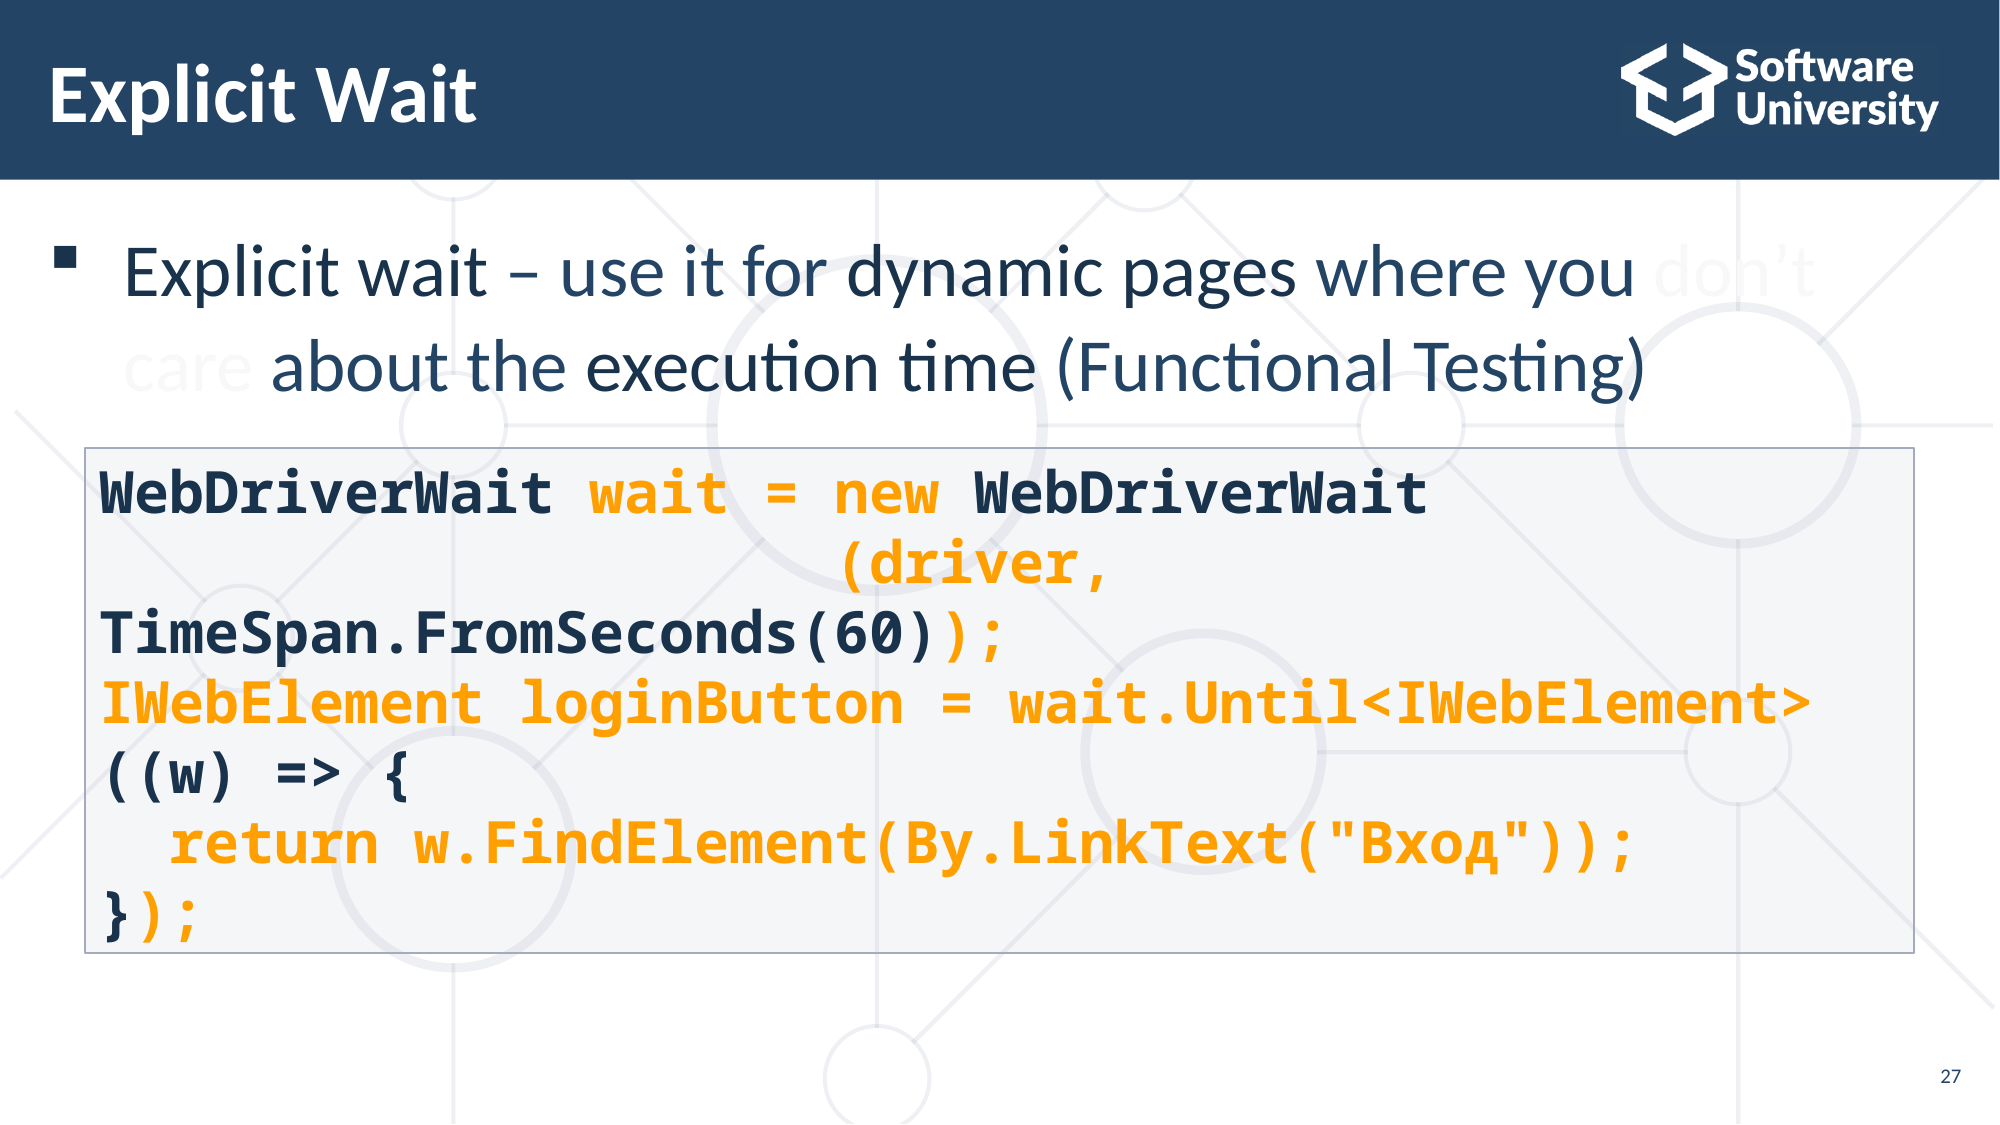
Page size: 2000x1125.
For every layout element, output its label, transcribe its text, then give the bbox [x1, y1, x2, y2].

list Explicit wait – use it for dynamic pages where you don’t care about the execution time (Functional Testing) [31, 211, 1938, 1125]
picture [1621, 43, 1939, 136]
slide_number 27 [1896, 1049, 1968, 1101]
title Explicit Wait [31, 16, 1591, 162]
text_box WebDriverWait wait = new WebDriverWait (driver, TimeSpan.FromSeconds(60)); IWebElement loginButton = wait.Until<IWebElement> ((w) => { return w.FindElement(By.LinkText("Вход")); }); [84, 448, 1915, 953]
